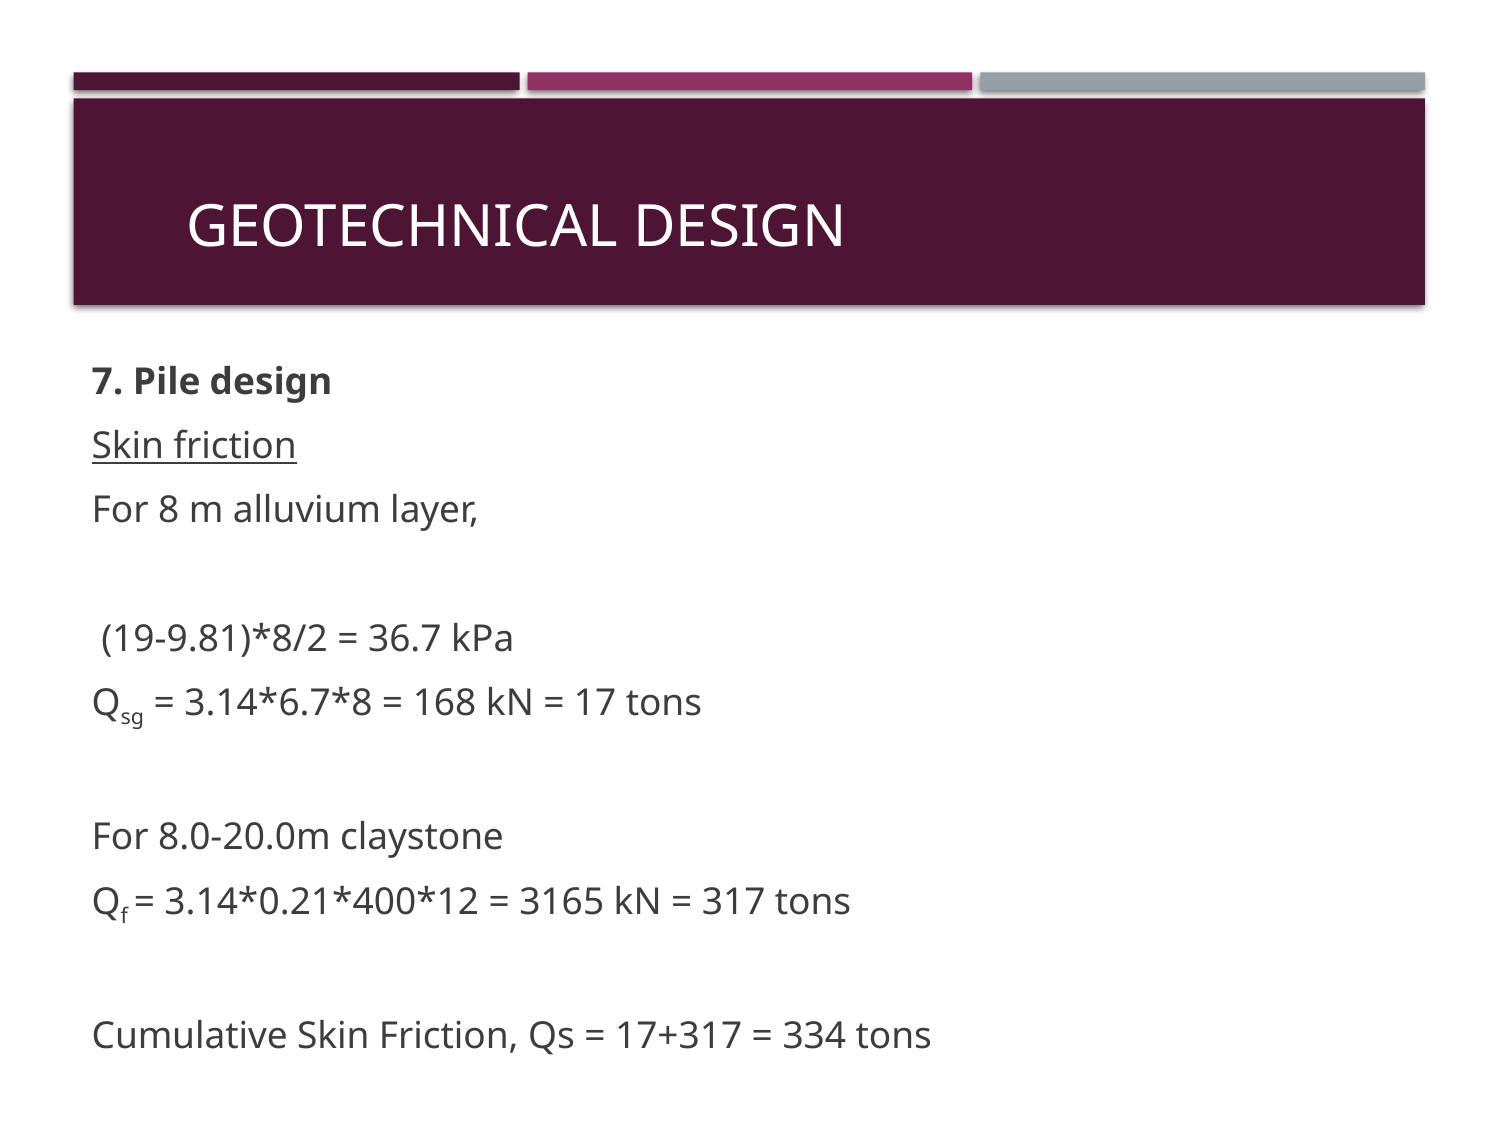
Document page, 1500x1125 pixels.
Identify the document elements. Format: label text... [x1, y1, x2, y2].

text_box GEOTECHNICAL DESIGN [171, 125, 1297, 266]
